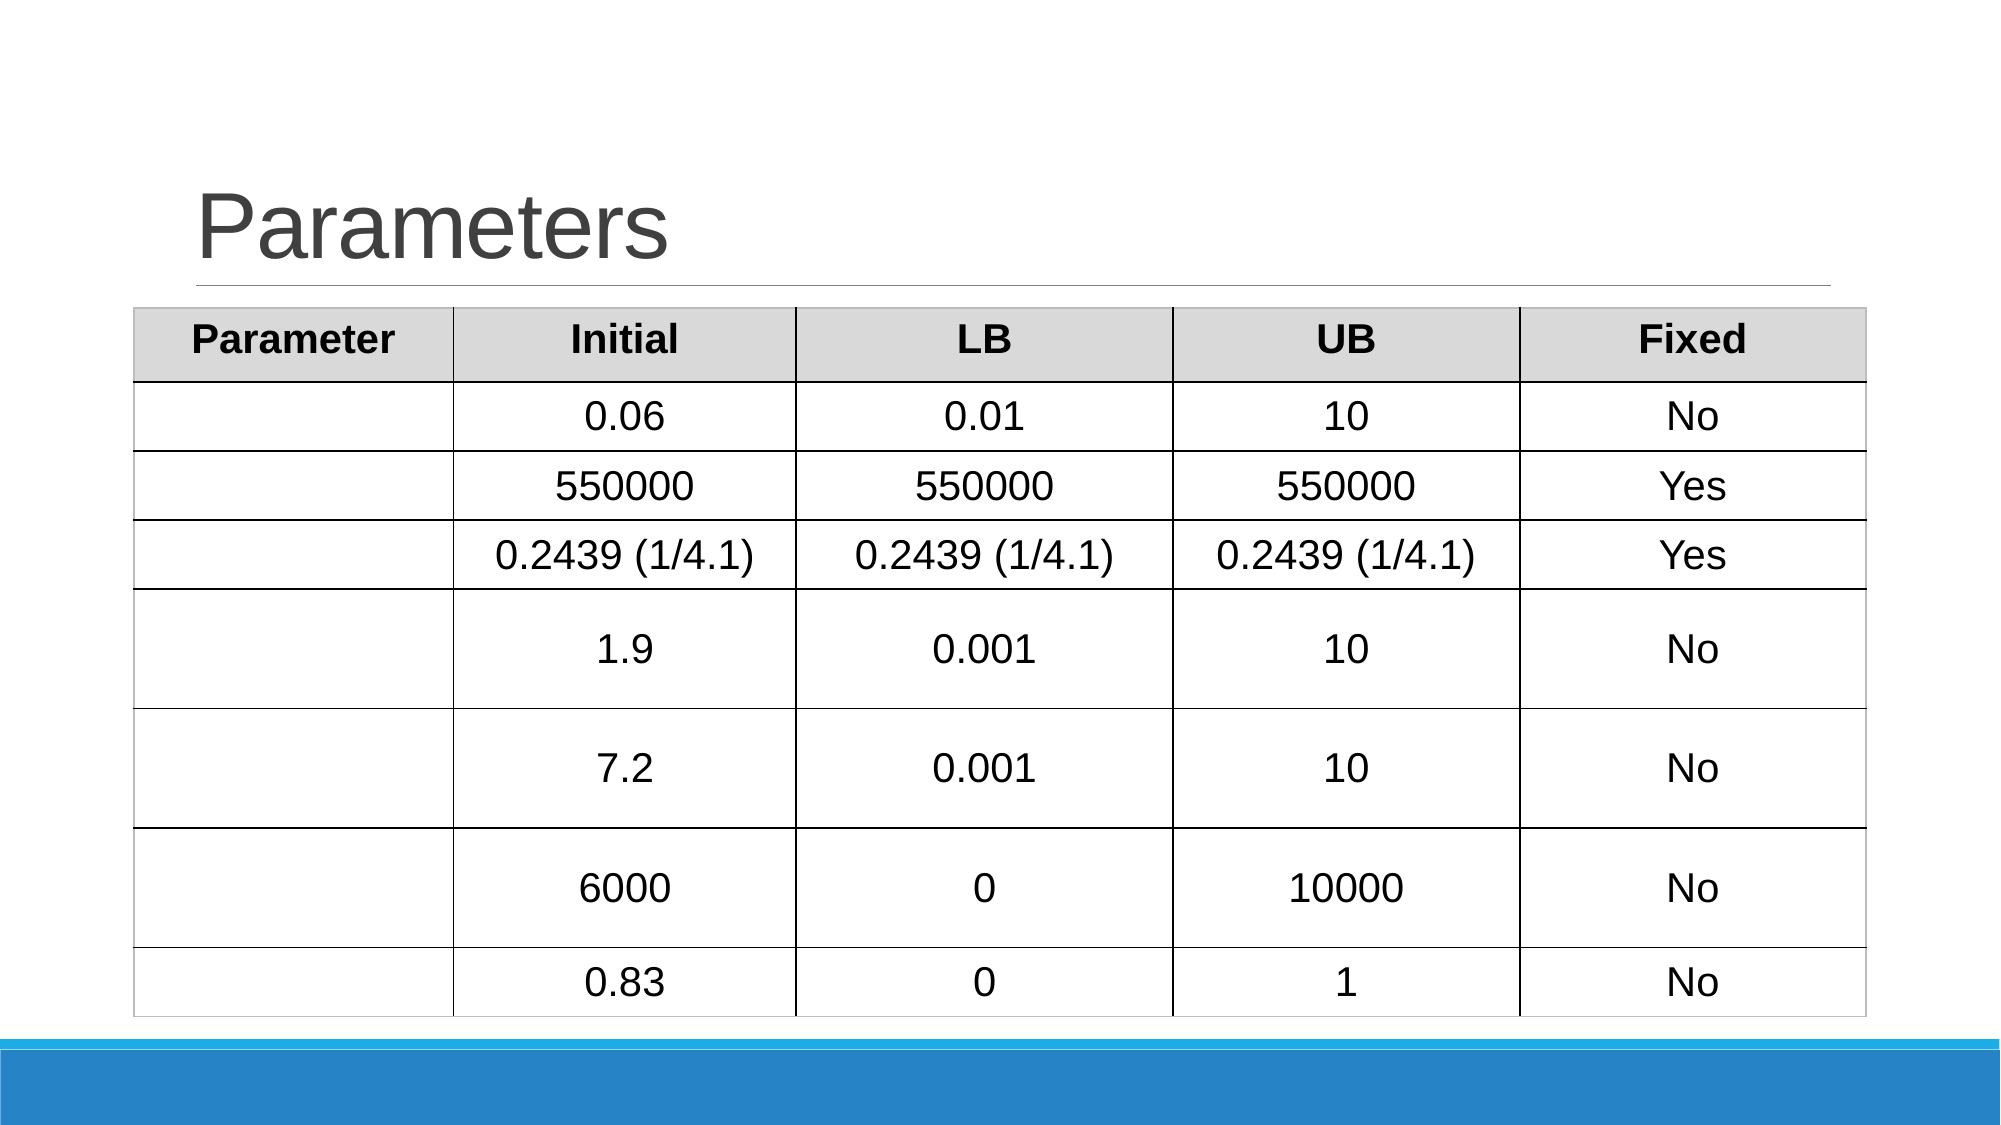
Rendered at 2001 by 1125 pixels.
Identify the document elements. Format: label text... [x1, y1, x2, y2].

title Parameters [180, 47, 1830, 285]
